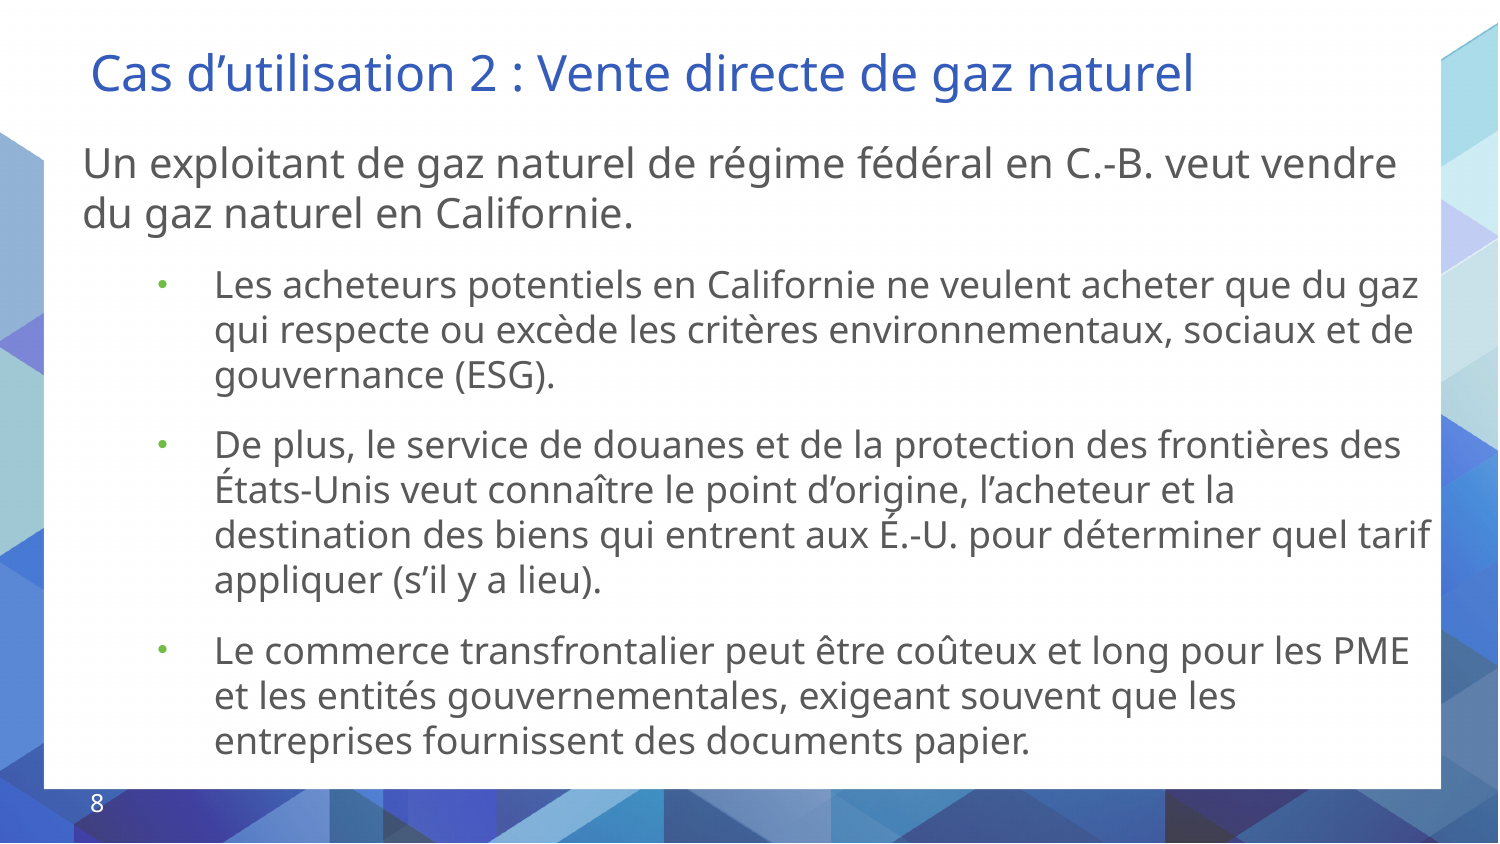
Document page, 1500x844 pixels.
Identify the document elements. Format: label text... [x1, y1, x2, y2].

title Cas d’utilisation 2 : Vente directe de gaz naturel [75, 0, 1425, 110]
list Un exploitant de gaz naturel de régime fédéral en C.-B. veut vendre du gaz naturel en Californie. Les acheteurs potentiels en Californie ne veulent acheter que du gaz qui respecte ou excède les critères environnementaux, sociaux et de gouvernance (ESG). De plus, le service de douanes et de la protection des frontières des États-Unis veut connaître le point d’origine, l’acheteur et la destination des biens qui entrent aux É.-U. pour déterminer quel tarif appliquer (s’il y a lieu). Le commerce transfrontalier peut être coûteux et long pour les PME et les entités gouvernementales, exigeant souvent que les entreprises fournissent des documents papier. [67, 128, 1450, 808]
picture [0, 0, 1498, 843]
slide_number 8 [75, 782, 237, 827]
